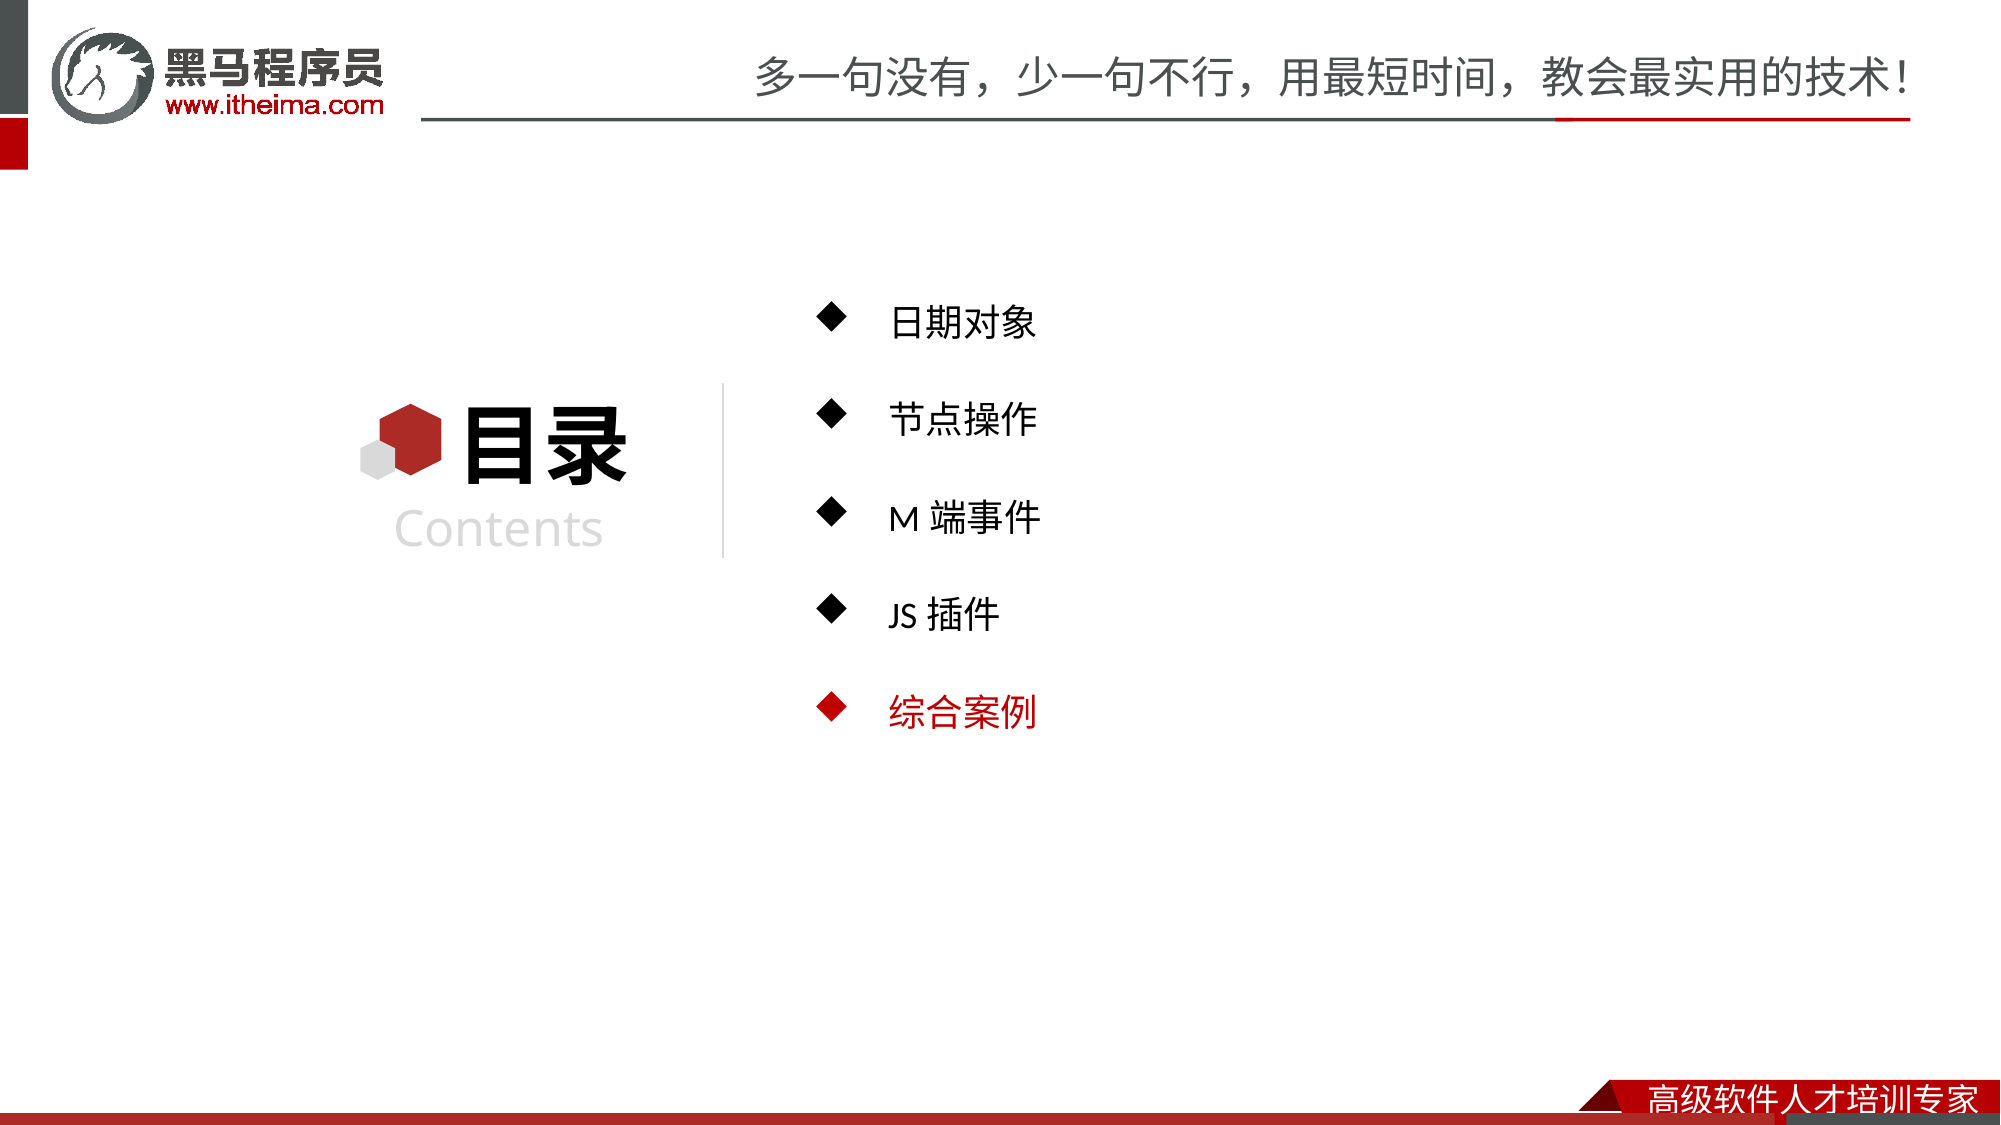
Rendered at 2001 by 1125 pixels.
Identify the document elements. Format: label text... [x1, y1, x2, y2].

picture [50, 26, 384, 125]
list 日期对象 节点操作 M端事件 JS插件 综合案例 [798, 178, 1832, 810]
